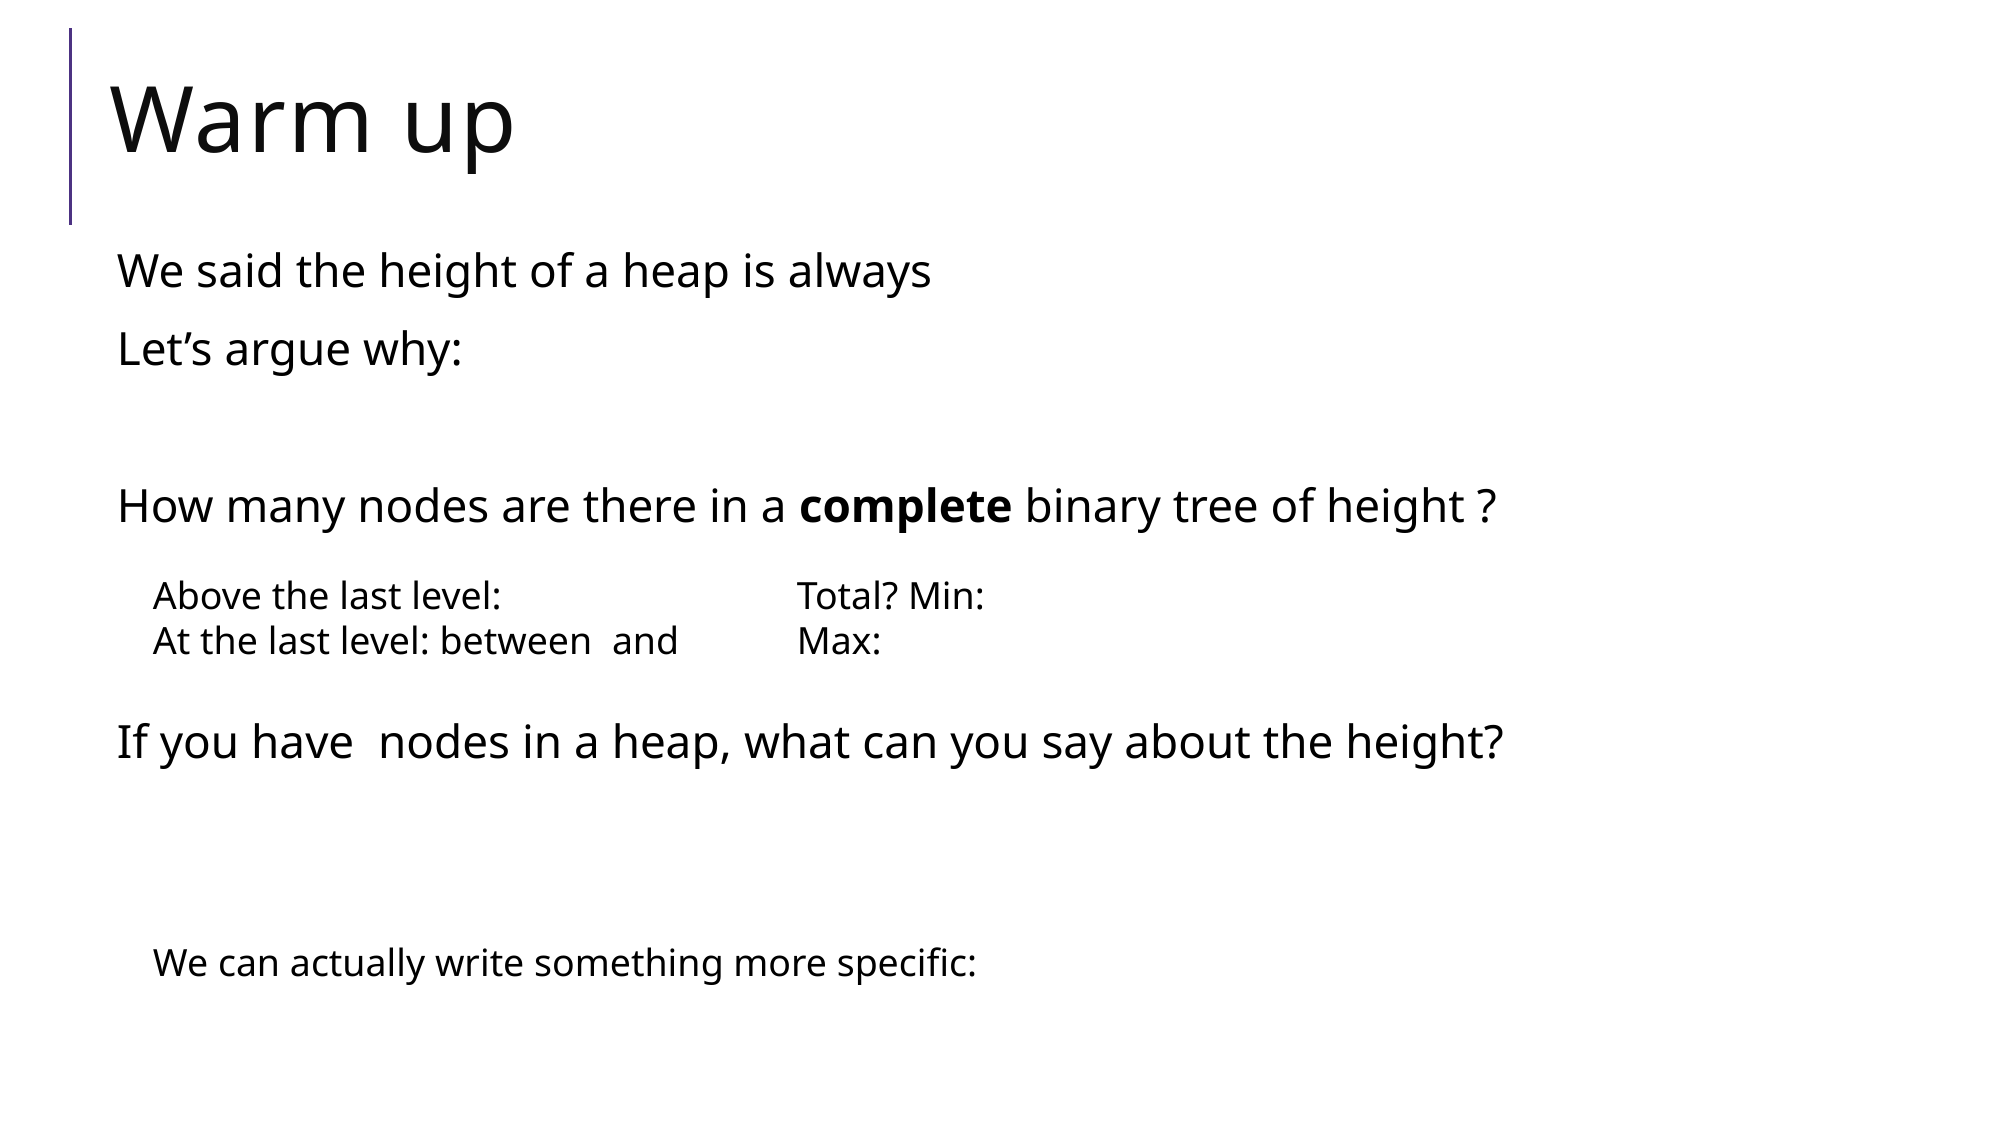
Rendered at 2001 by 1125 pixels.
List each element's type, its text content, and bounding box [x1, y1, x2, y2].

title Warm up [94, 43, 1930, 210]
